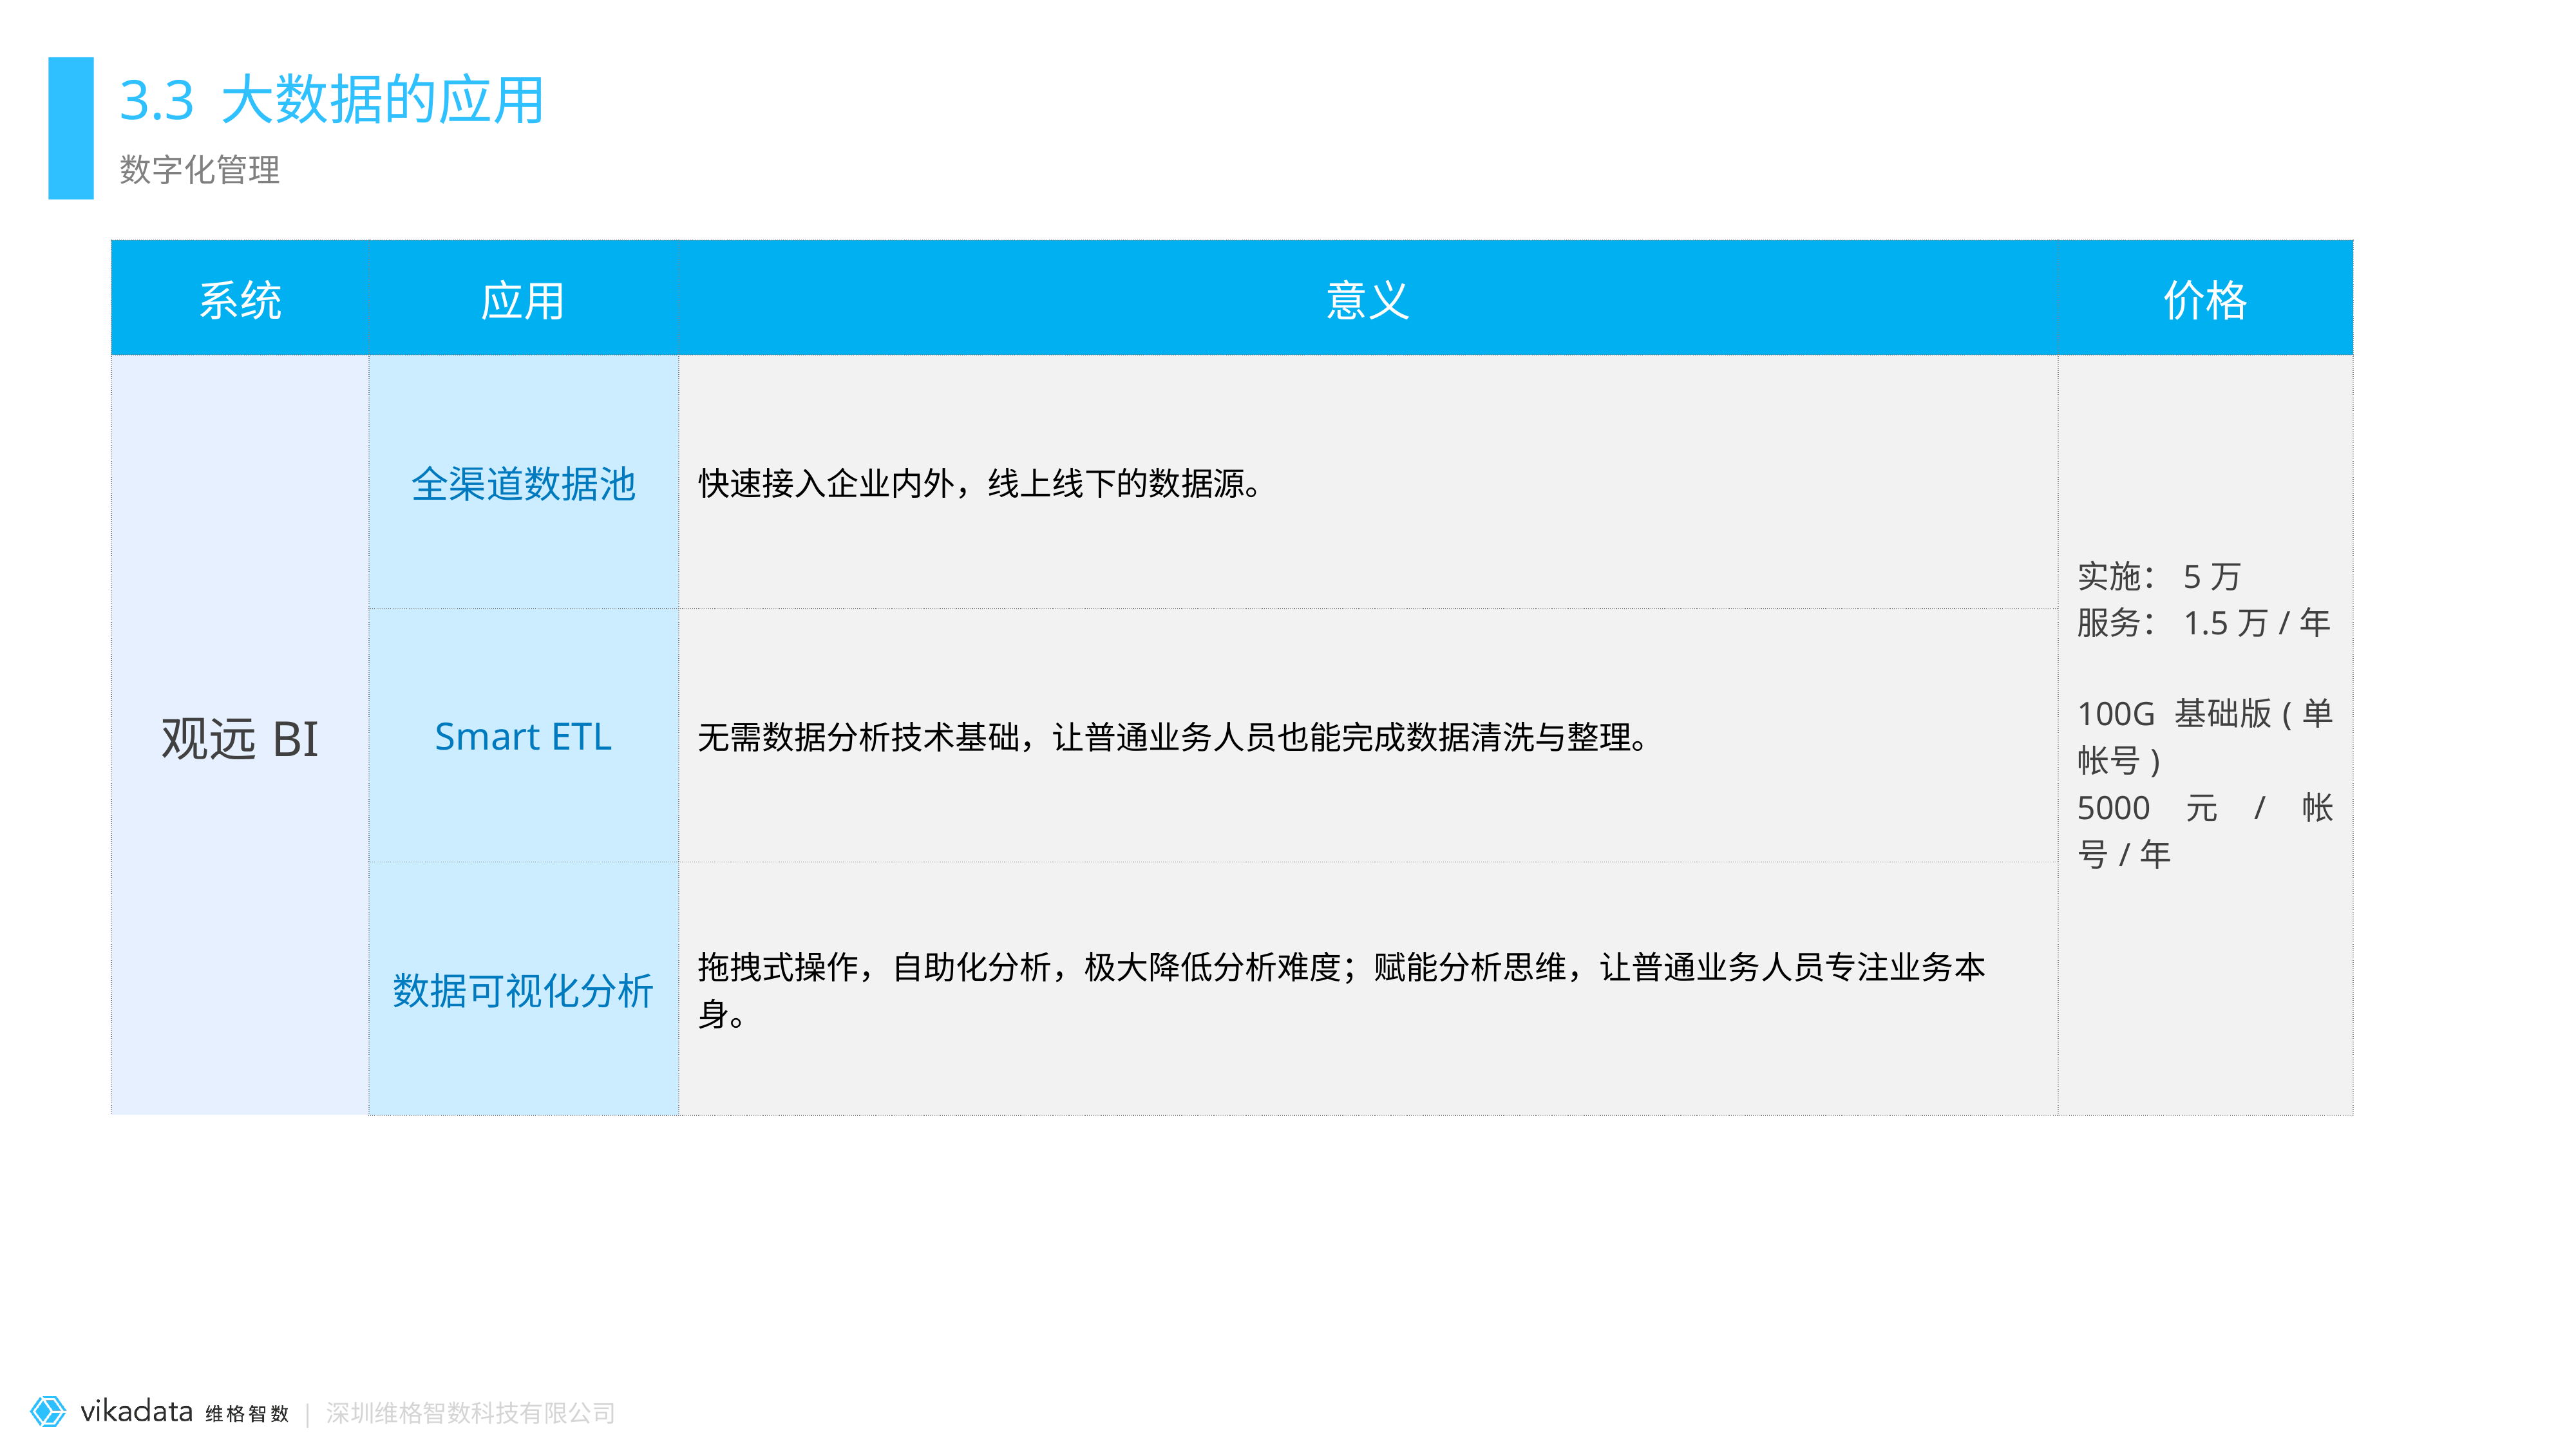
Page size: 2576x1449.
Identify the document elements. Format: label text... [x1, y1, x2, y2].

table_cell 观远BI [111, 355, 369, 1115]
table_cell 无需数据分析技术基础，让普通业务人员也能完成数据清洗与整理。 [679, 609, 2058, 862]
table_header 意义 [679, 240, 2058, 355]
table_header 价格 [2058, 240, 2353, 355]
table_cell 数据可视化分析 [369, 862, 679, 1115]
title 3.3 大数据的应用 [111, 57, 2453, 138]
table_cell 实施：5万 服务：1.5万/年 100G 基础版(单帐号) 5000元/帐号/年 [2058, 355, 2353, 1115]
table_cell 全渠道数据池 [369, 355, 679, 609]
table_header 应用 [369, 240, 679, 355]
table_cell 快速接入企业内外，线上线下的数据源。 [679, 355, 2058, 609]
list 数字化管理 [111, 142, 722, 197]
table_cell 拖拽式操作，自助化分析，极大降低分析难度；赋能分析思维，让普通业务人员专注业务本 身。 [679, 862, 2058, 1115]
table_cell Smart ETL [369, 609, 679, 862]
picture [12, 1372, 329, 1449]
table_header 系统 [111, 240, 369, 355]
